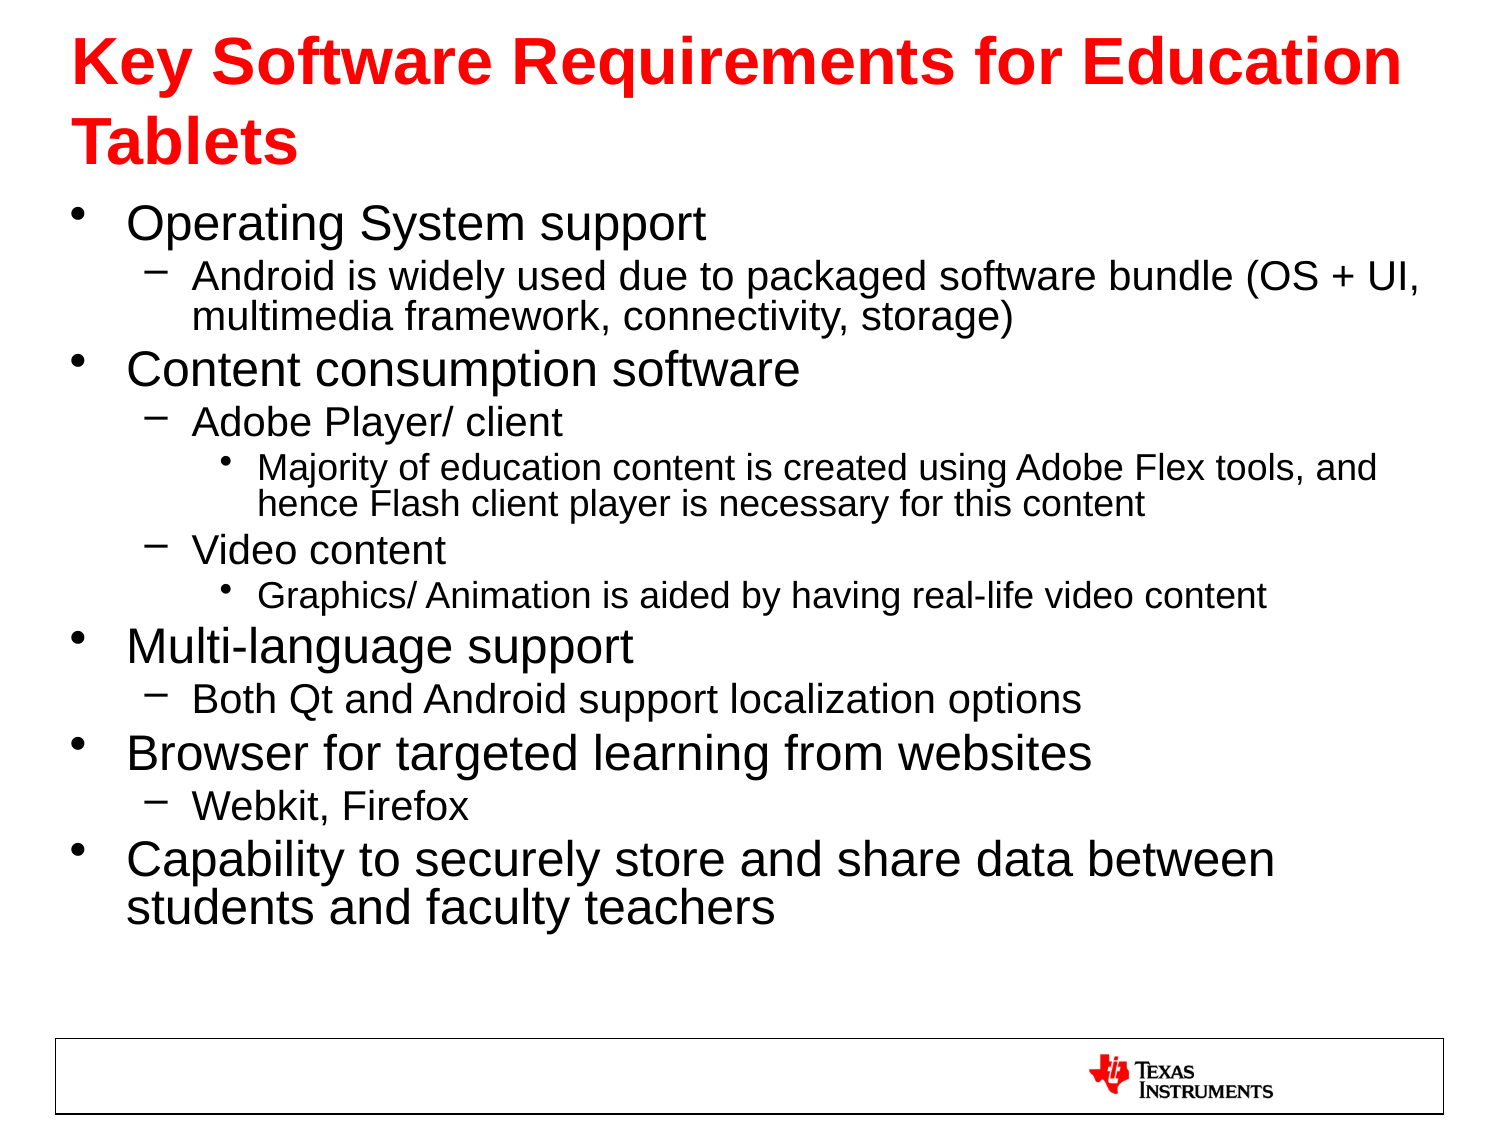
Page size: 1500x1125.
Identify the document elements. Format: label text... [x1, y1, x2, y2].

picture [1087, 1052, 1274, 1099]
list Operating System support Android is widely used due to packaged software bundle (OS + UI, multimedia framework, connectivity, storage) Content consumption software Adobe Player/ client Majority of education content is created using Adobe Flex tools, and hence Flash client player is necessary for this content Video content Graphics/ Animation is aided by having real-life video content Multi-language support Both Qt and Android support localization options Browser for targeted learning from websites Webkit, Firefox Capability to securely store and share data between students and faculty teachers [54, 194, 1444, 965]
title Key Software Requirements for Education Tablets [56, 0, 1444, 194]
